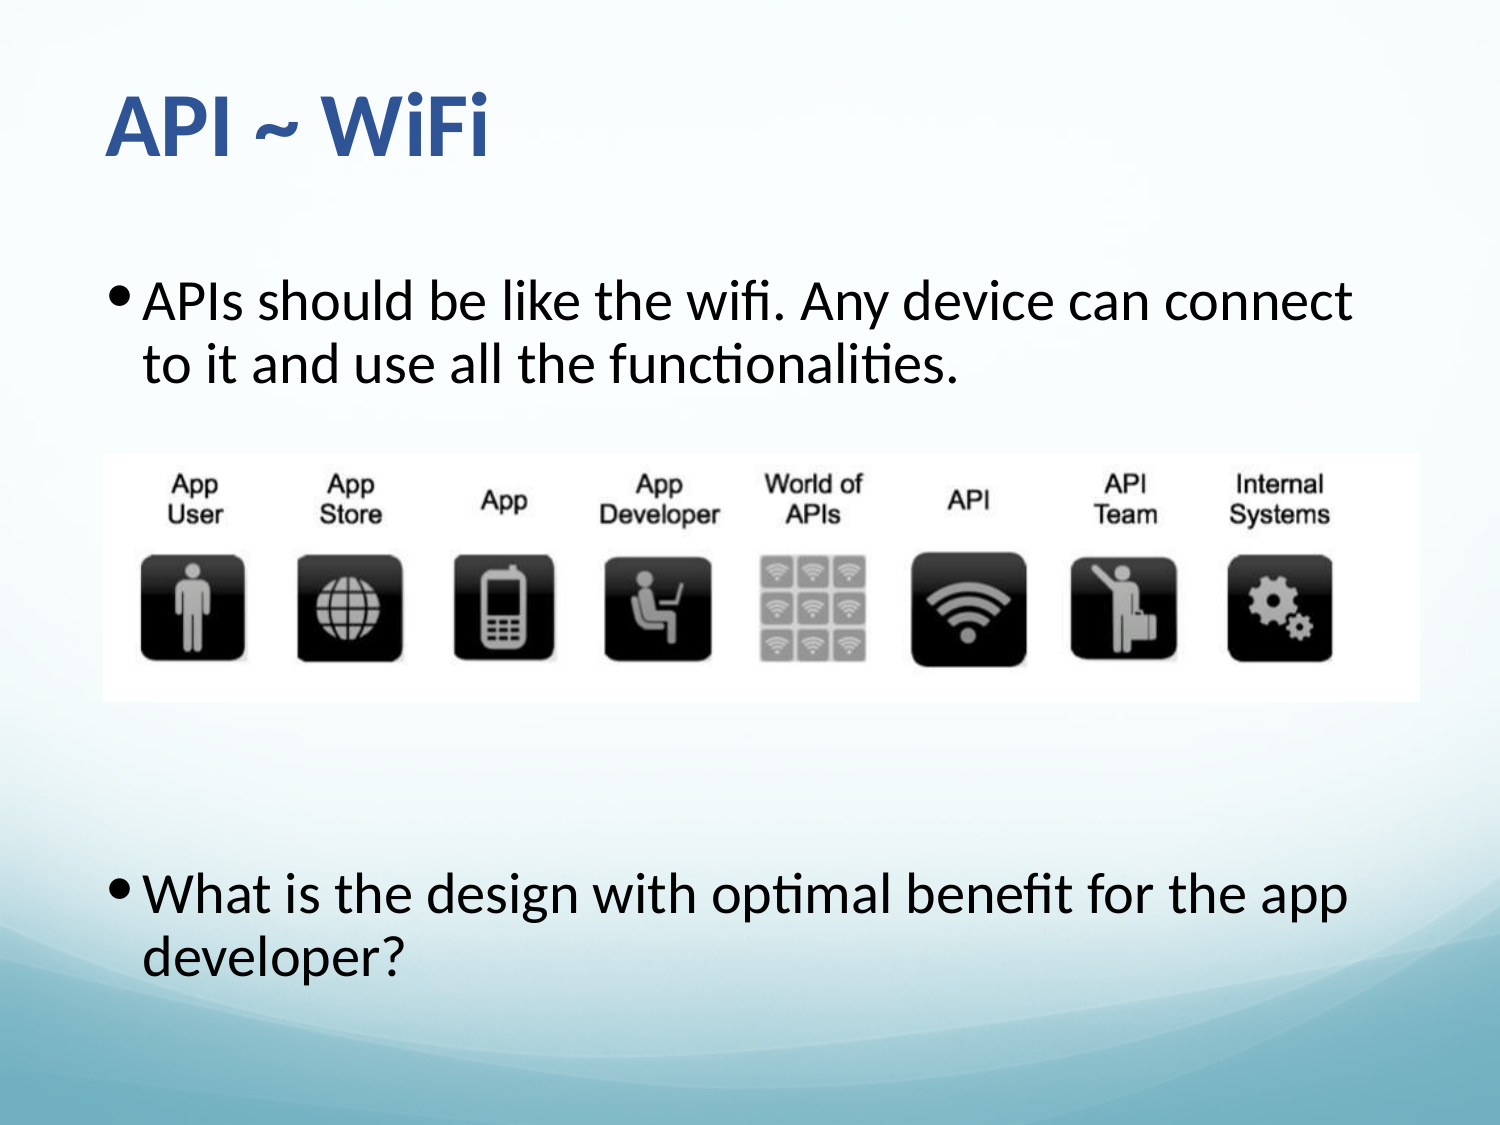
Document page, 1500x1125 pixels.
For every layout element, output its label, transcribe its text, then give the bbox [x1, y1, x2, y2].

picture [102, 453, 1420, 702]
list APIs should be like the wifi. Any device can connect to it and use all the functionalities. What is the design with optimal benefit for the app developer? [90, 262, 1410, 975]
title API ~ WiFi [90, 17, 1410, 237]
